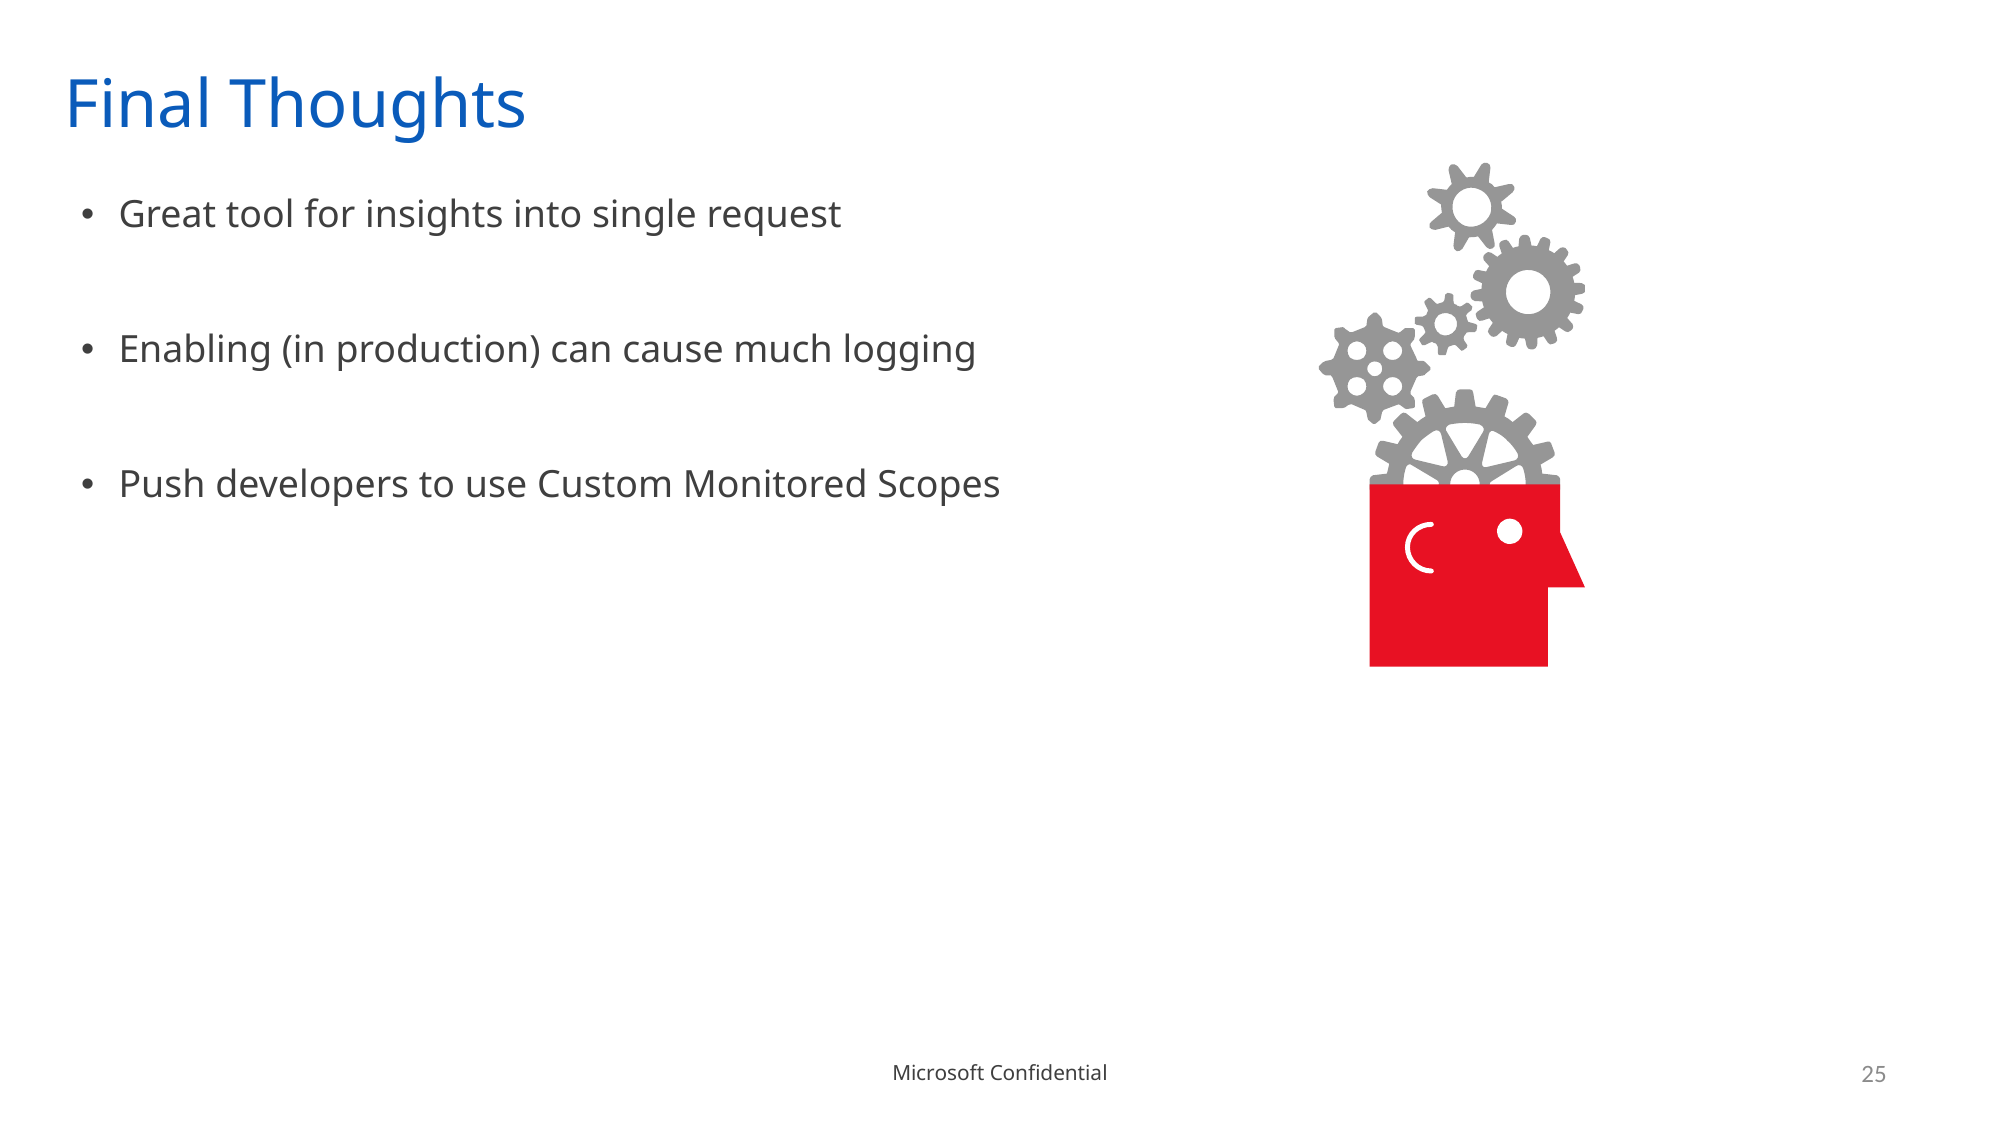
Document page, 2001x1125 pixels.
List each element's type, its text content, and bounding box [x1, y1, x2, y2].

slide_number 25 [1451, 1042, 1902, 1103]
title Final Thoughts [49, 49, 1899, 162]
picture [1318, 161, 1585, 668]
list Great tool for insights into single request Enabling (in production) can cause much logging Push developers to use Custom Monitored Scopes [66, 187, 1167, 1001]
